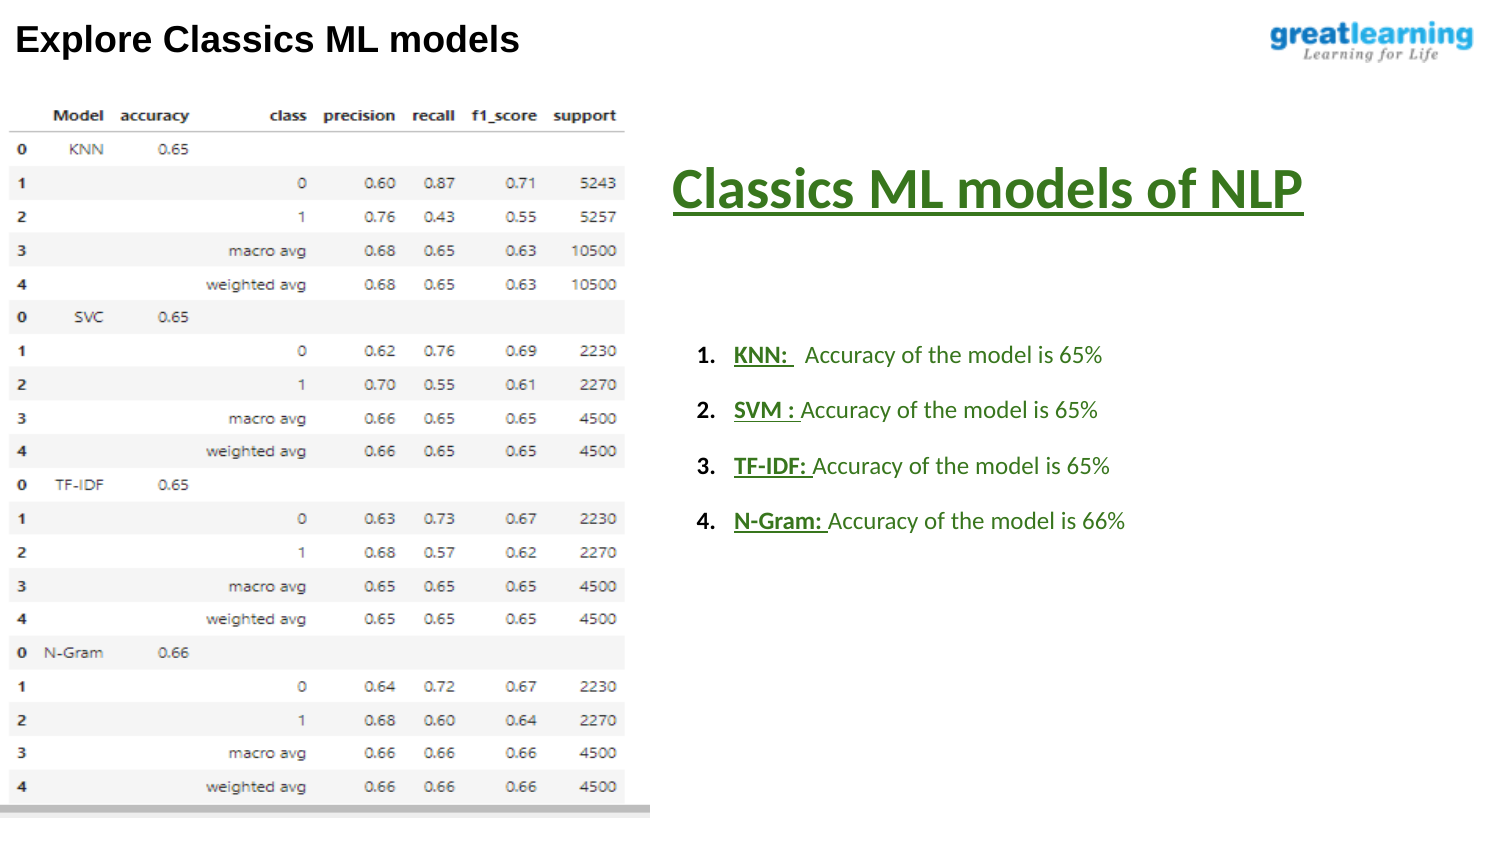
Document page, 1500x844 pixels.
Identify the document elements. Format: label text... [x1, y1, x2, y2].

text_box Explore Classics ML models [0, 0, 821, 68]
text_box KNN: Accuracy of the model is 65% SVM : Accuracy of the model is 65% TF-IDF: Accuracy of the model is 65% N-Gram: Accuracy of the model is 66% [681, 246, 1369, 623]
picture [1270, 20, 1474, 63]
picture [0, 96, 650, 818]
text_box Classics ML models of NLP [657, 138, 1345, 221]
